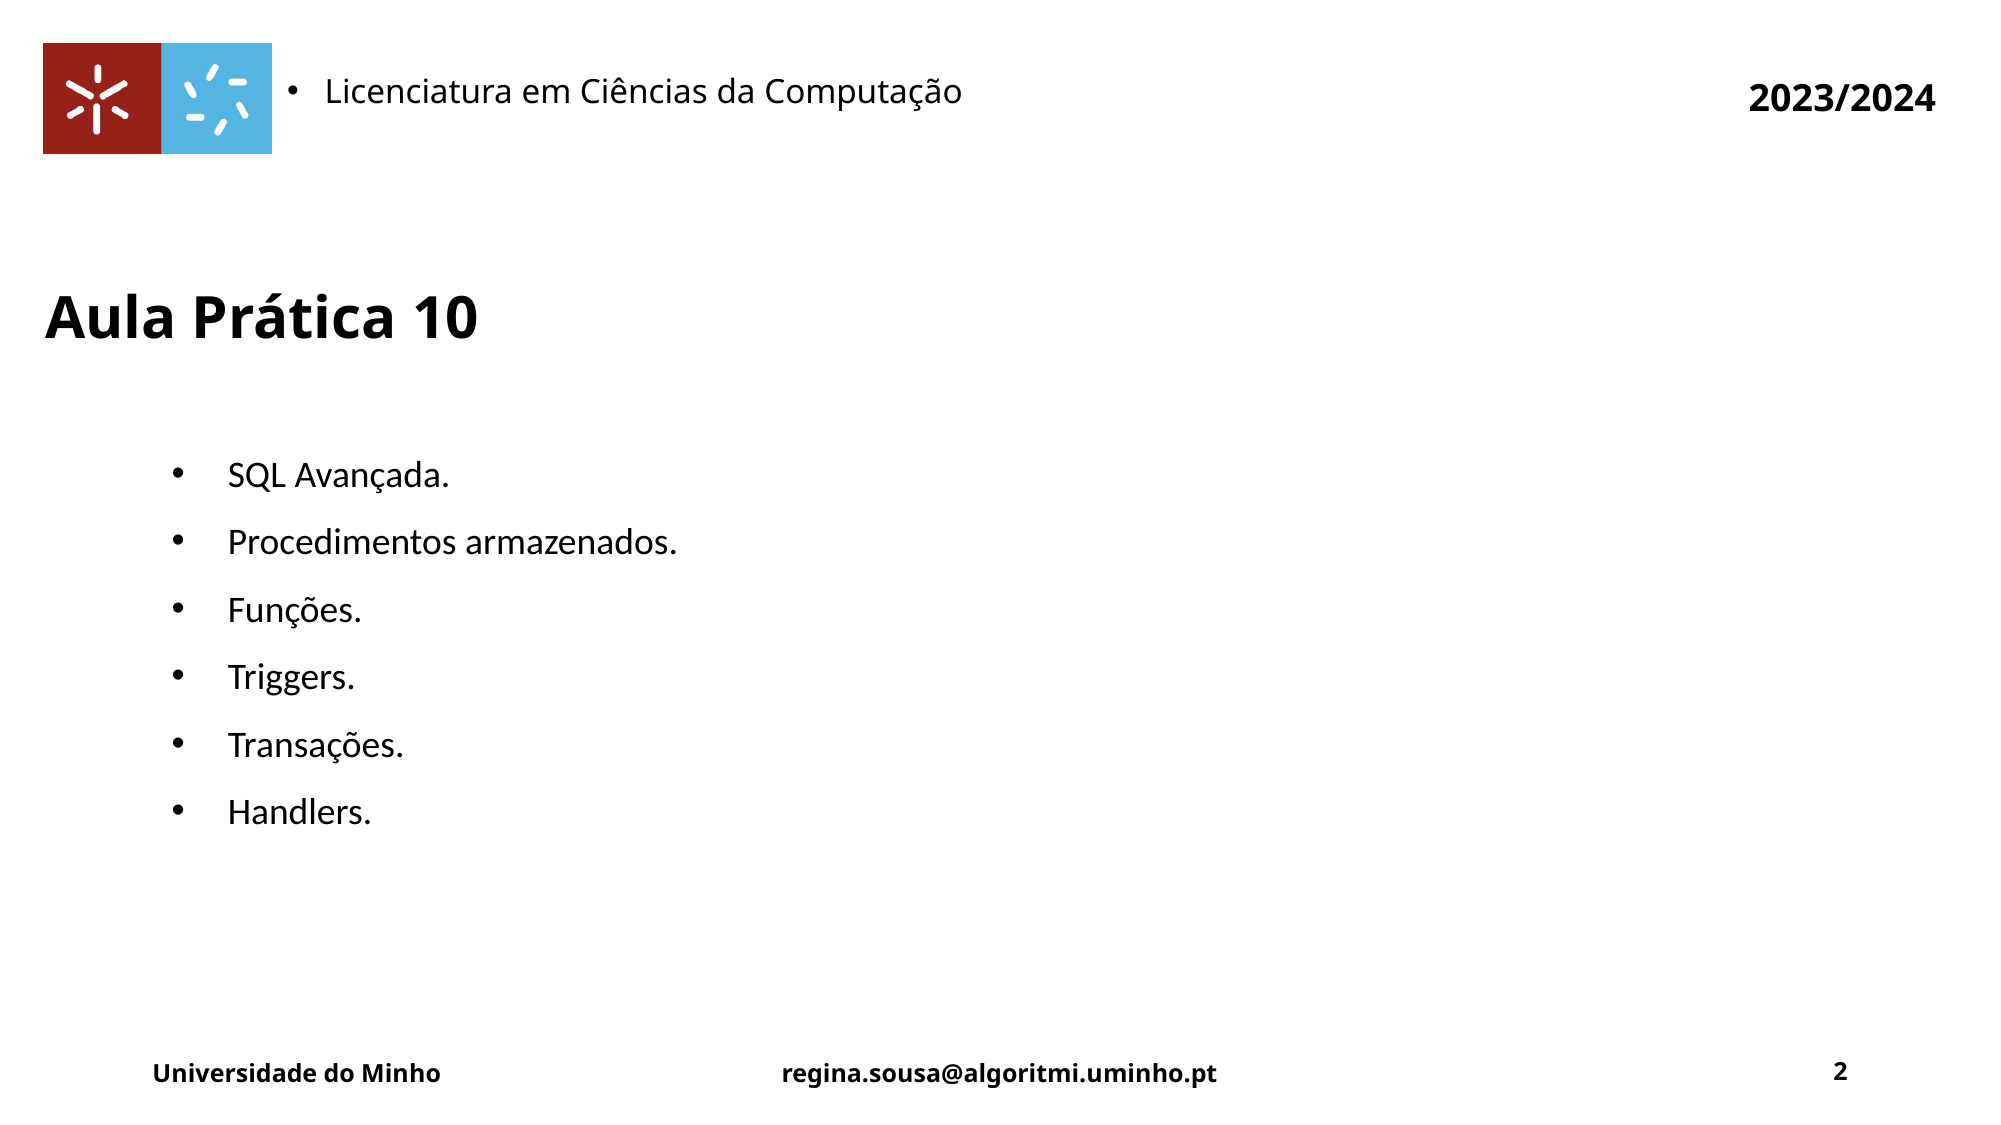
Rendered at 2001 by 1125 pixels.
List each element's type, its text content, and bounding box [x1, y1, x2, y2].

text_box 2023/2024 [1734, 66, 1952, 127]
text_box SQL Avançada. Procedimentos armazenados. Funções. Triggers. Transações. Handlers. [156, 419, 1918, 840]
text_box Universidade do Minho [137, 1042, 813, 1103]
text_box Licenciatura em Ciências da Computação [272, 66, 1773, 128]
footer regina.sousa@algoritmi.uminho.pt [813, 1042, 1338, 1103]
text_box Aula Prática 10 [30, 273, 494, 358]
picture [43, 43, 272, 154]
slide_number 2 [1412, 1042, 1863, 1103]
